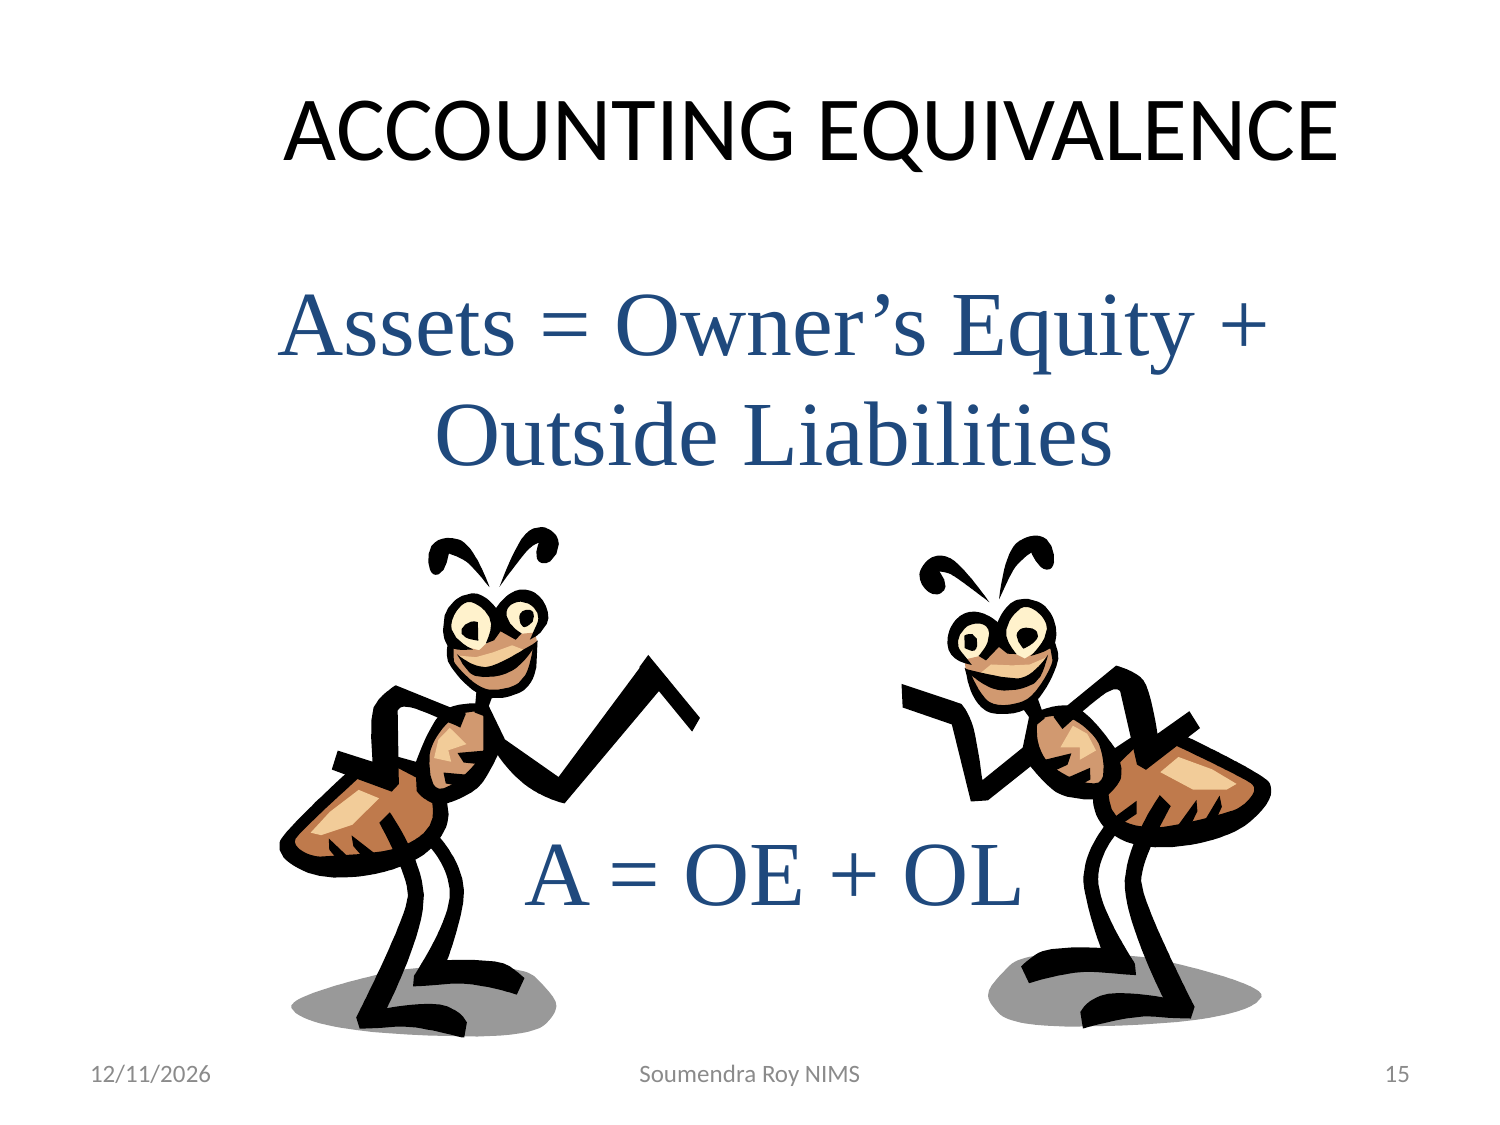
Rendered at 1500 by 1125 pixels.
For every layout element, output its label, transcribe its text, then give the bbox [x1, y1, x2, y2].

slide_number 15 [1074, 1042, 1425, 1103]
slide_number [75, 1042, 425, 1103]
footer Soumendra Roy NIMS [512, 1046, 988, 1103]
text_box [279, 526, 1276, 1038]
text_box Assets = Owner’s Equity + Outside Liabilities A = OE + OL [137, 275, 1413, 913]
title ACCOUNTING EQUIVALENCE [87, 24, 1500, 224]
